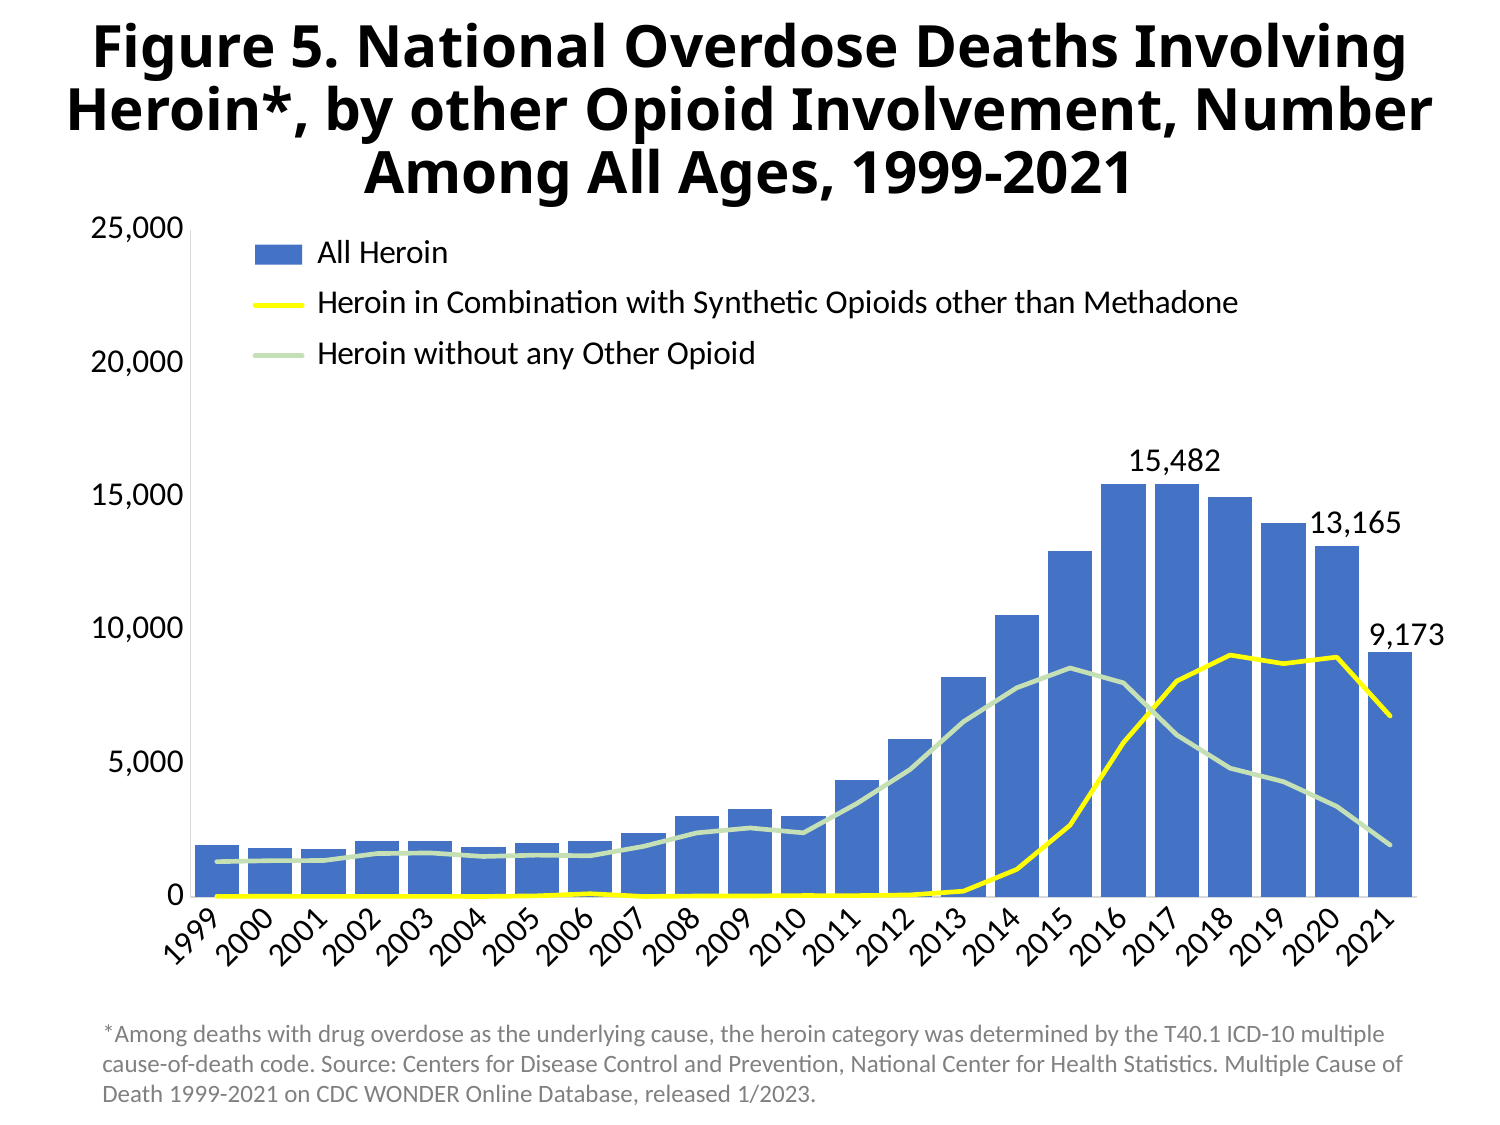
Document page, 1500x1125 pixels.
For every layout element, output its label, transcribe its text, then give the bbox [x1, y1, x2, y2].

text_box *Among deaths with drug overdose as the underlying cause, the heroin category was determined by the T40.1 ICD-10 multiple cause-of-death code. Source: Centers for Disease Control and Prevention, National Center for Health Statistics. Multiple Cause of Death 1999-2021 on CDC WONDER Online Database, released 1/2023. [87, 1014, 1435, 1115]
chart [43, 204, 1461, 1014]
title Figure 5. National Overdose Deaths Involving Heroin*, by other Opioid Involvement, Number Among All Ages, 1999-2021 [0, 3, 1500, 221]
